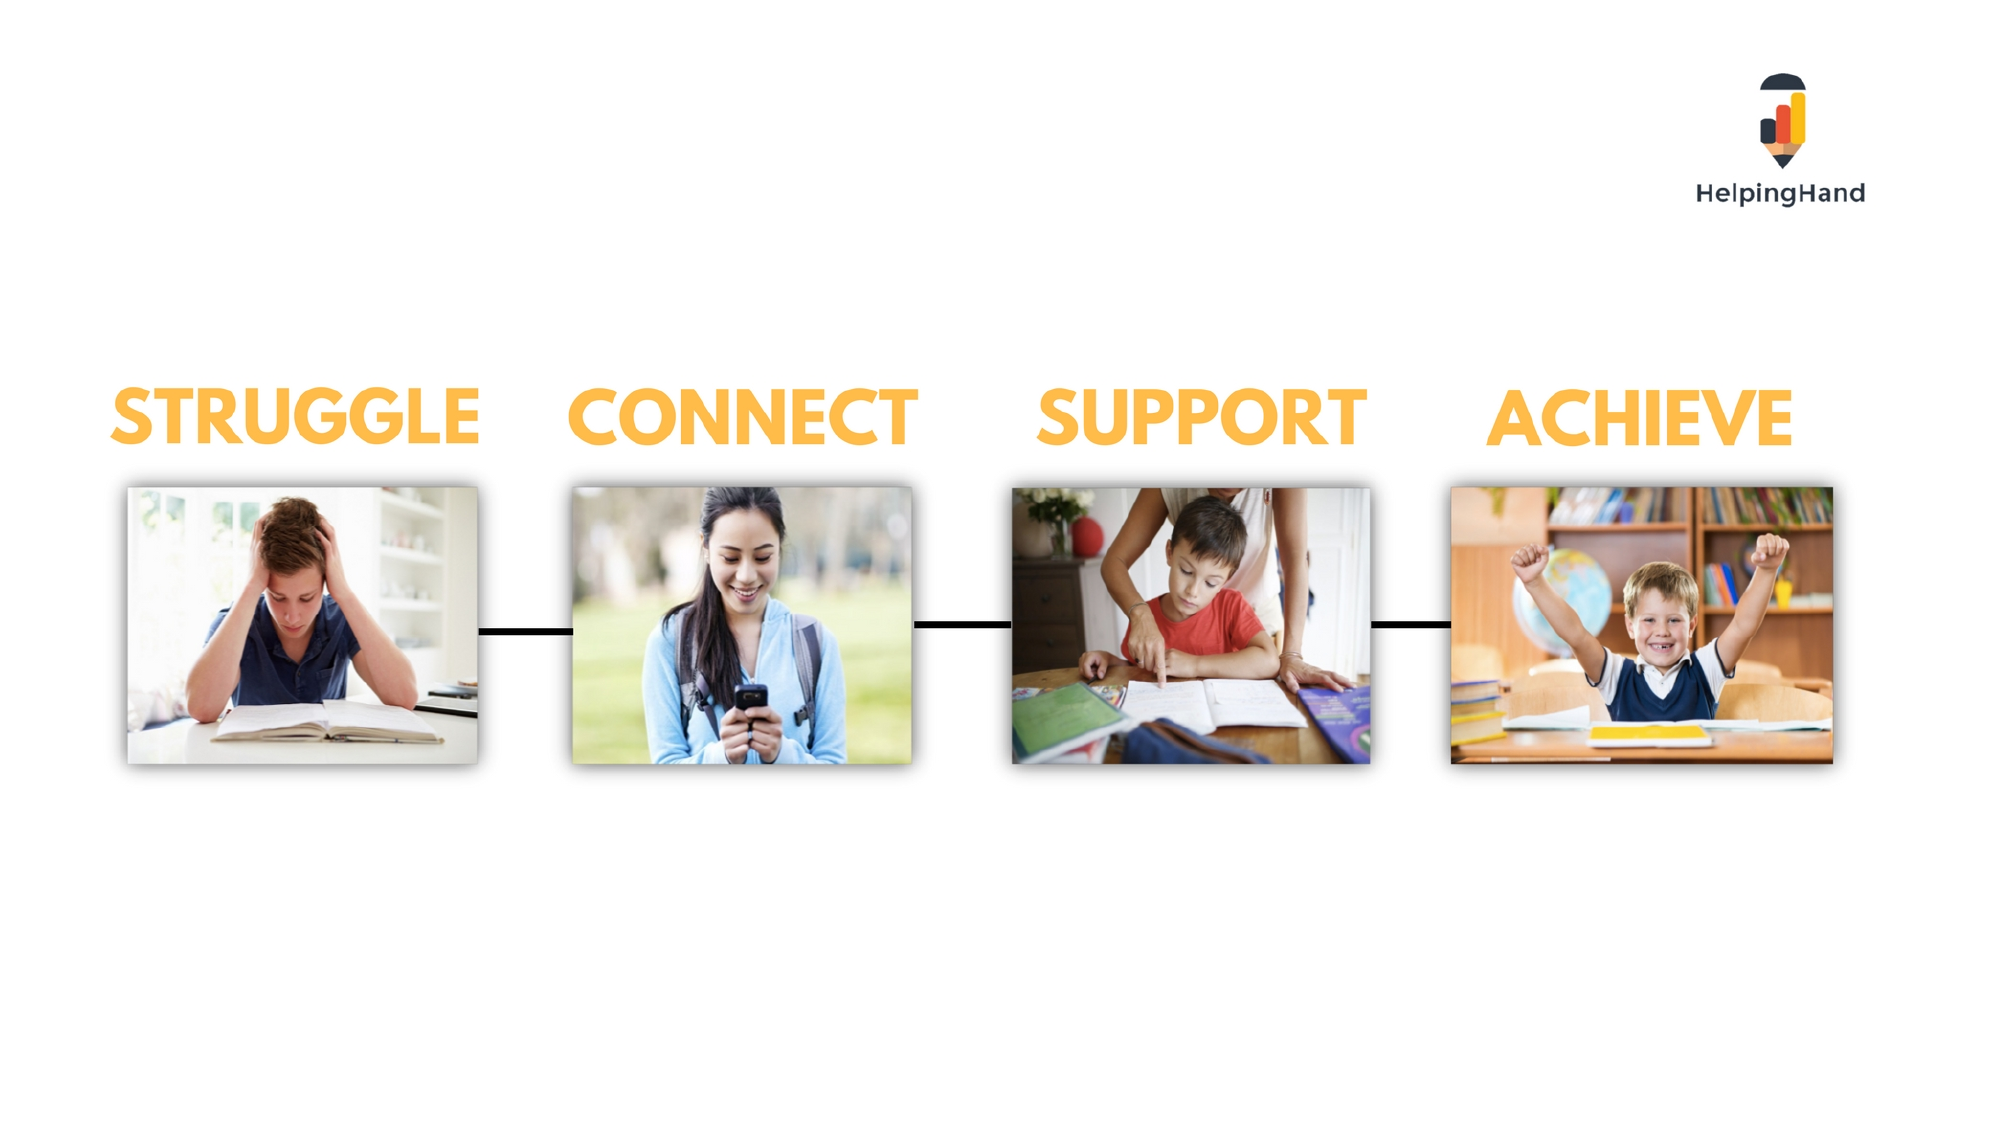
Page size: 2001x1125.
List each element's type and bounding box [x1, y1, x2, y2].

picture [53, 53, 1891, 1087]
